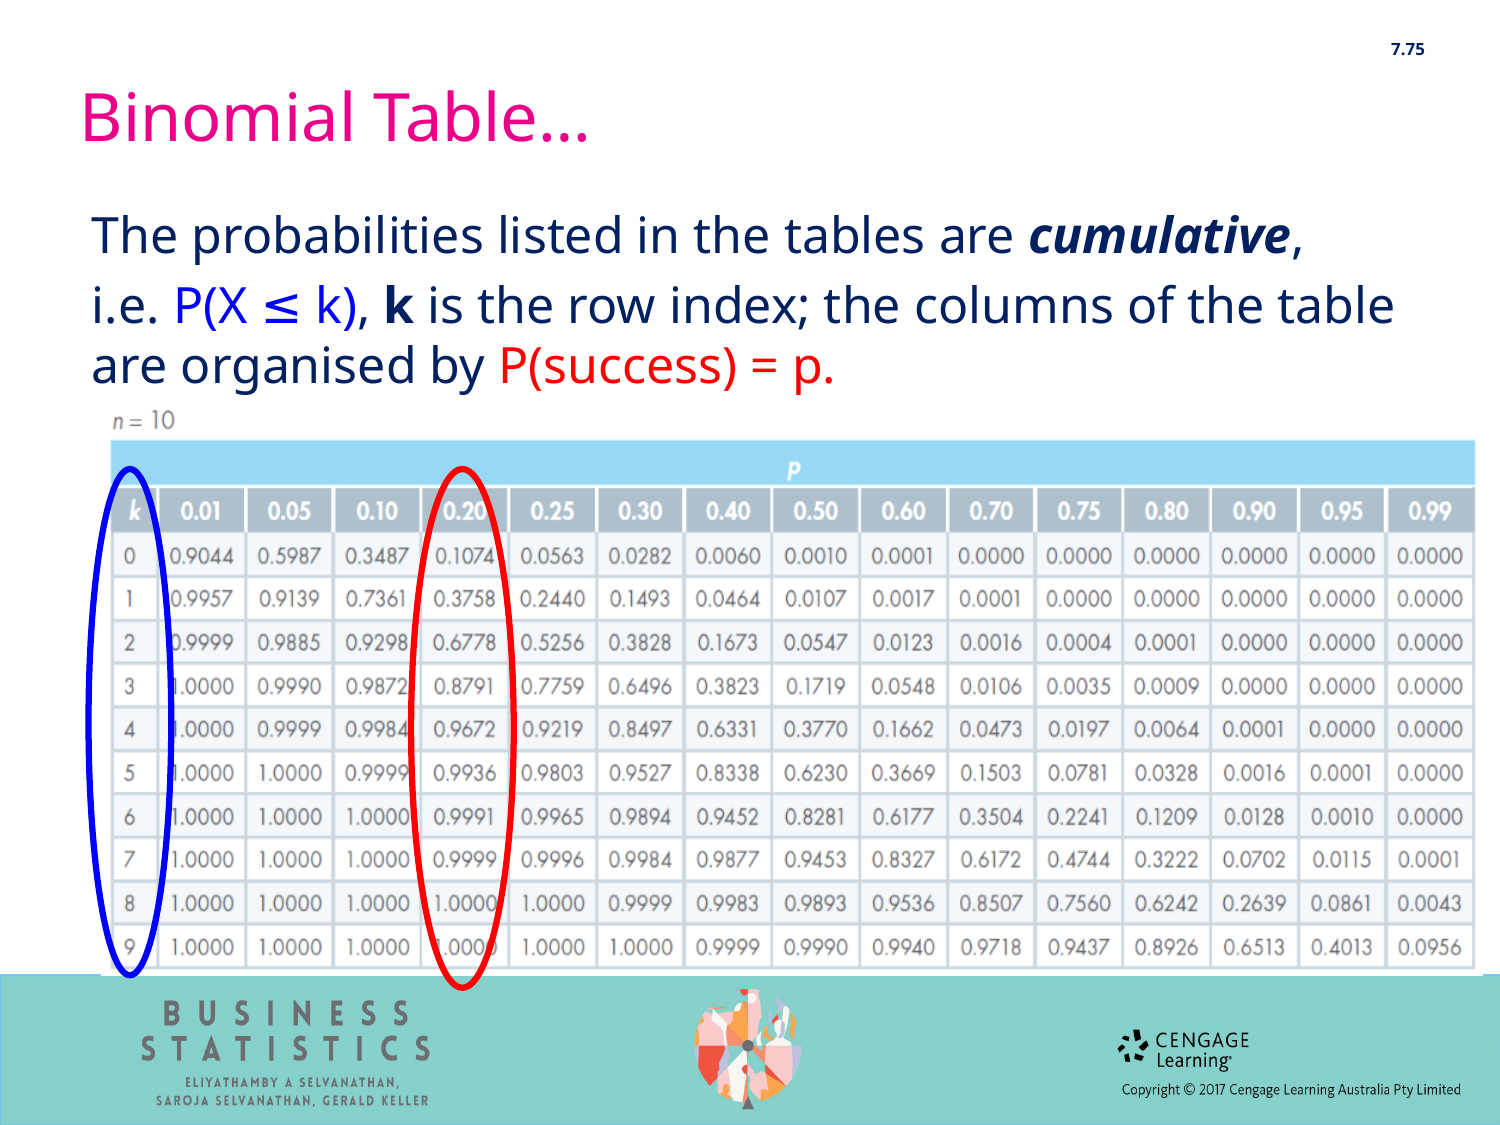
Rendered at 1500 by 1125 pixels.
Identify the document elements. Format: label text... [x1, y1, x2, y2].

slide_number 7.75 [1376, 11, 1500, 67]
picture [0, 0, 1500, 1125]
text_box [88, 577, 96, 868]
title Binomial Table… [64, 66, 1340, 163]
text_box [453, 984, 471, 988]
list The probabilities listed in the tables are cumulative, i.e. P(X ≤ k), k is the row index; the columns of the table are organised by P(success) = p. [76, 196, 1424, 1012]
